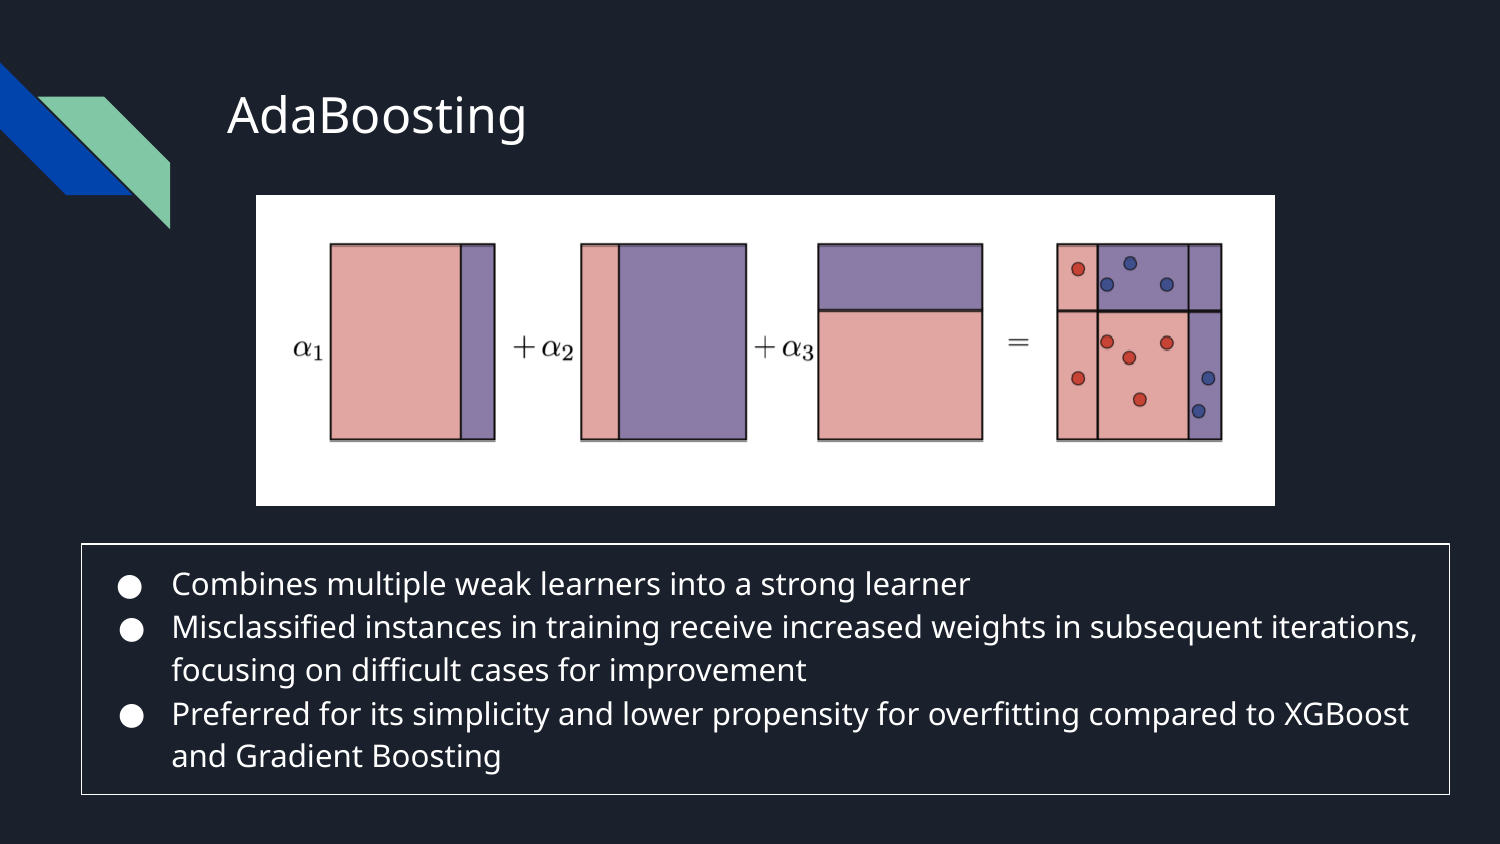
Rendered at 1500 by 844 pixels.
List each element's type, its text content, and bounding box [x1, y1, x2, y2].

picture [256, 194, 1275, 506]
title AdaBoosting [212, 64, 1368, 215]
list Combines multiple weak learners into a strong learner Misclassified instances in training receive increased weights in subsequent iterations, focusing on difficult cases for improvement Preferred for its simplicity and lower propensity for overfitting compared to XGBoost and Gradient Boosting [81, 543, 1450, 795]
